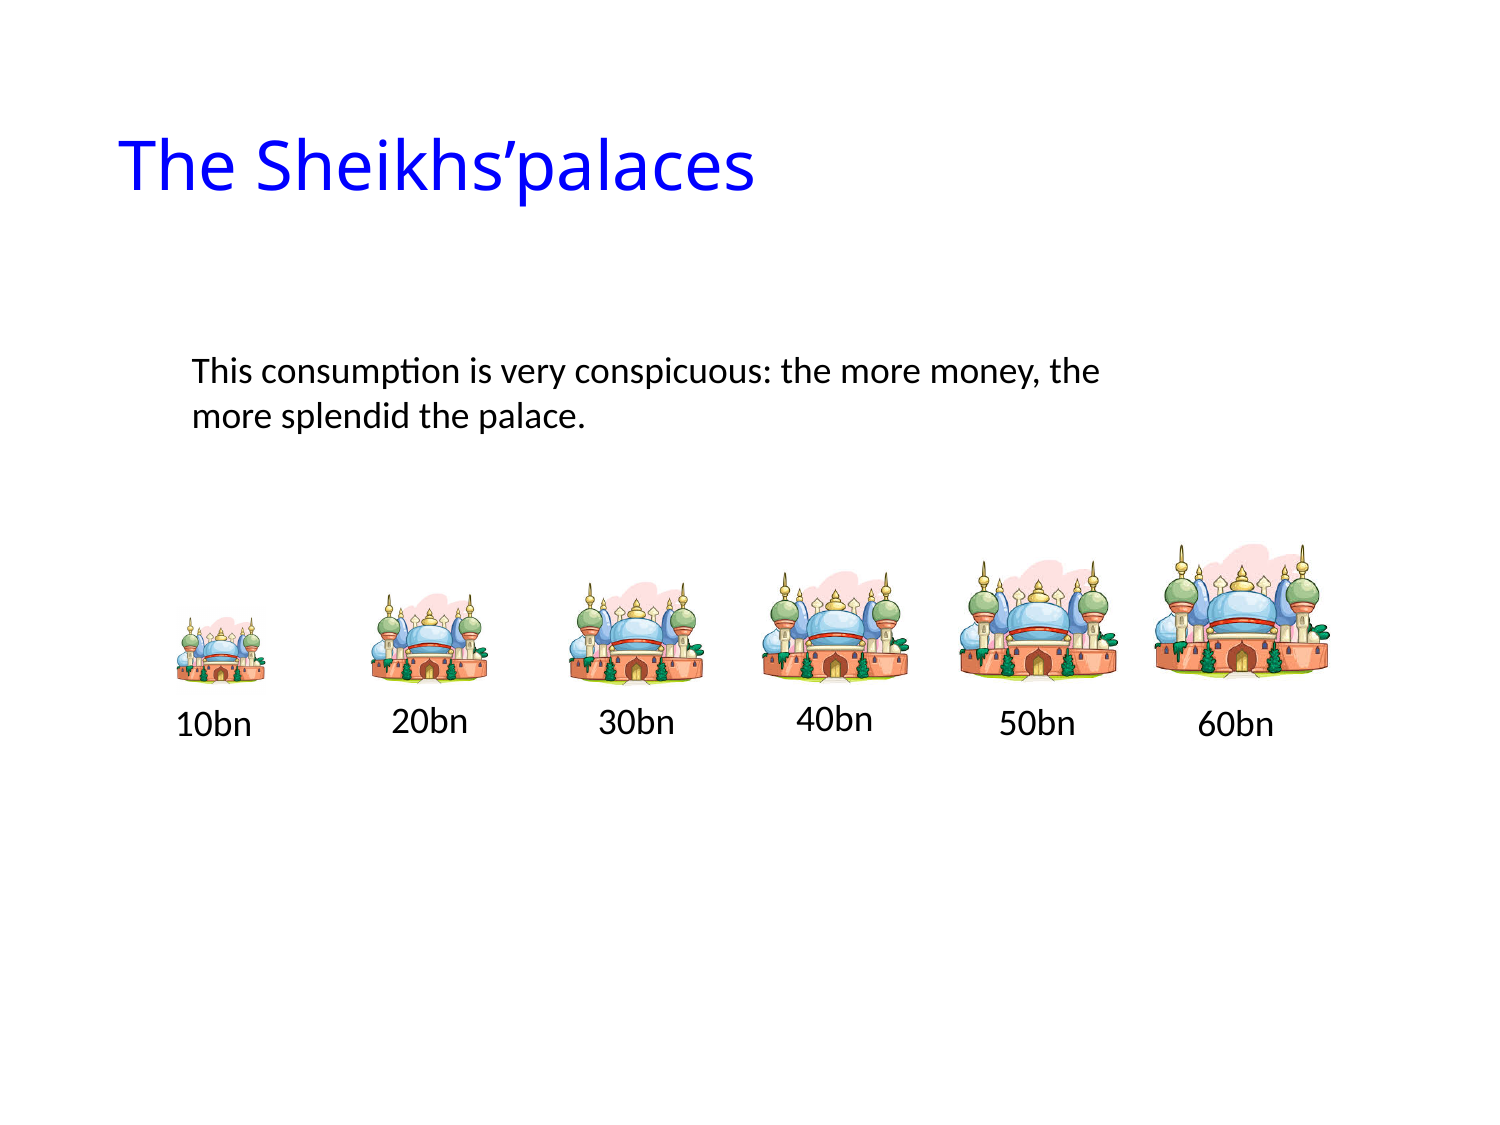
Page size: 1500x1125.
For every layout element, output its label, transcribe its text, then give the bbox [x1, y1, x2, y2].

text_box 30bn [583, 689, 706, 750]
text_box 60bn [1182, 700, 1303, 752]
picture [761, 553, 910, 701]
text_box 10bn [160, 691, 276, 752]
picture [568, 565, 705, 702]
text_box This consumption is very conspicuous: the more money, the more splendid the palace. [176, 338, 1173, 444]
picture [176, 606, 266, 695]
picture [369, 579, 489, 698]
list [1153, 522, 1331, 700]
picture [958, 540, 1119, 701]
text_box 40bn [781, 701, 907, 747]
title The Sheikhs’palaces [103, 59, 1397, 278]
text_box 50bn [984, 701, 1092, 750]
text_box 20bn [376, 688, 498, 749]
